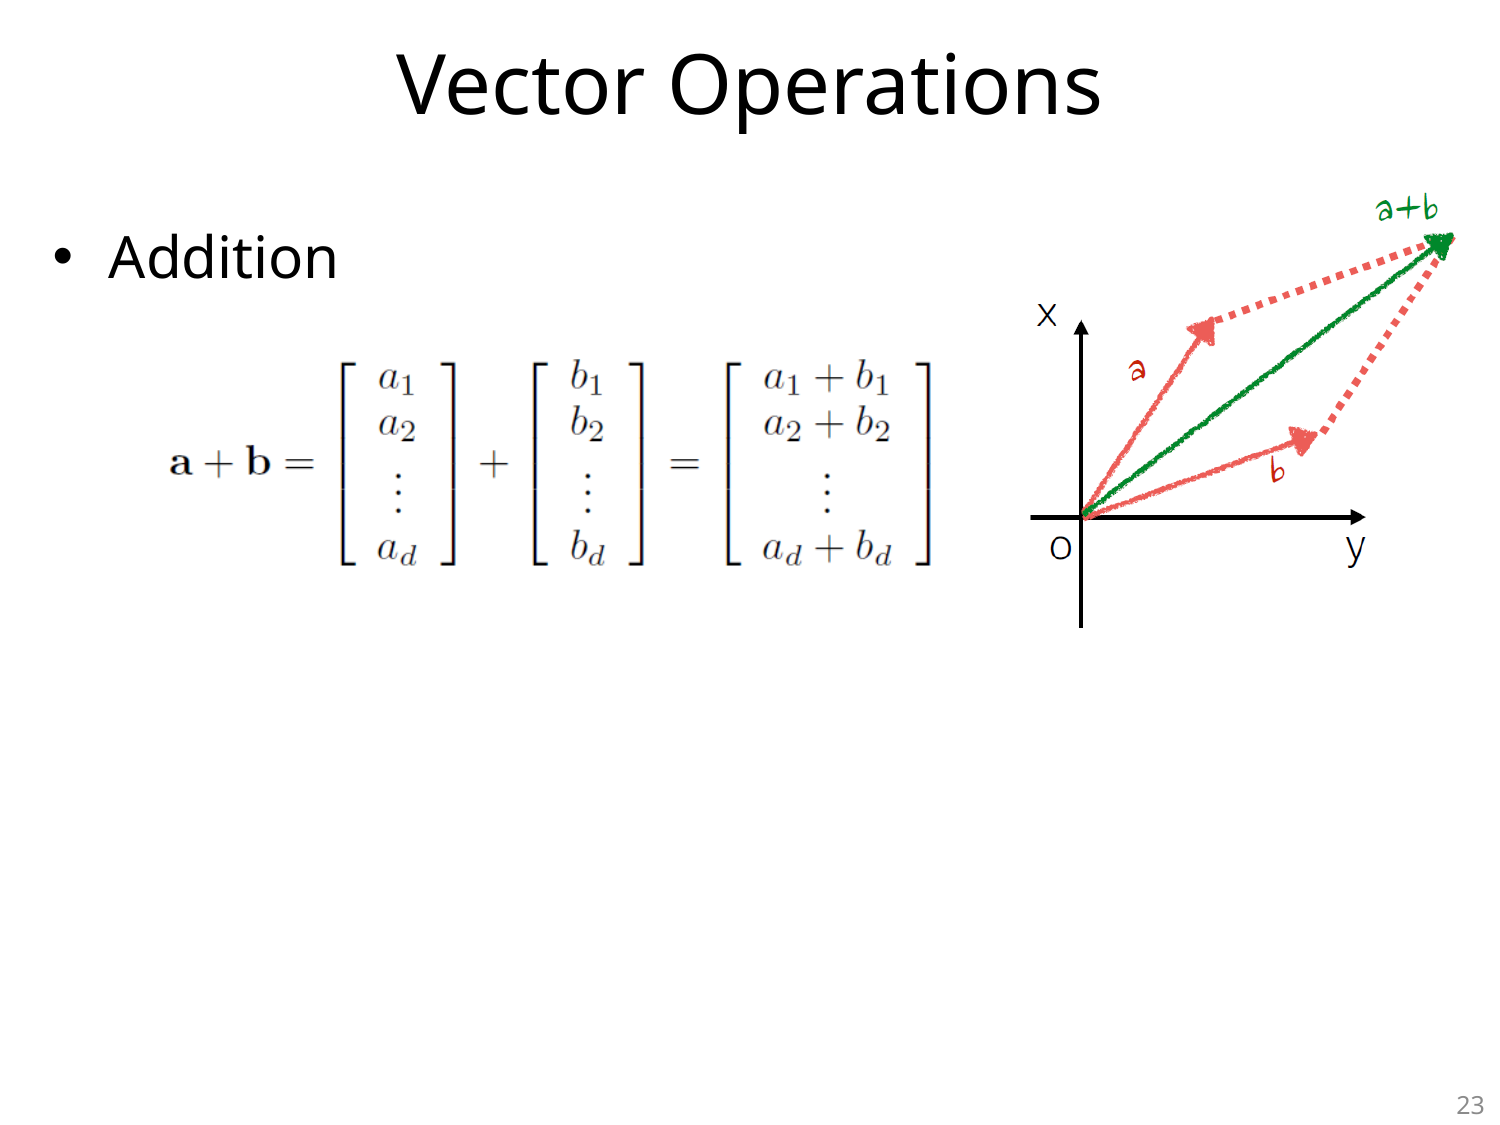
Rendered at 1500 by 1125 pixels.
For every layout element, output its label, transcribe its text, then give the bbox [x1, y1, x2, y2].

picture [149, 325, 951, 600]
list Addition [37, 212, 1463, 1075]
title Vector Operations [0, 0, 1500, 163]
picture [1004, 166, 1463, 635]
slide_number 23 [1149, 1087, 1500, 1125]
